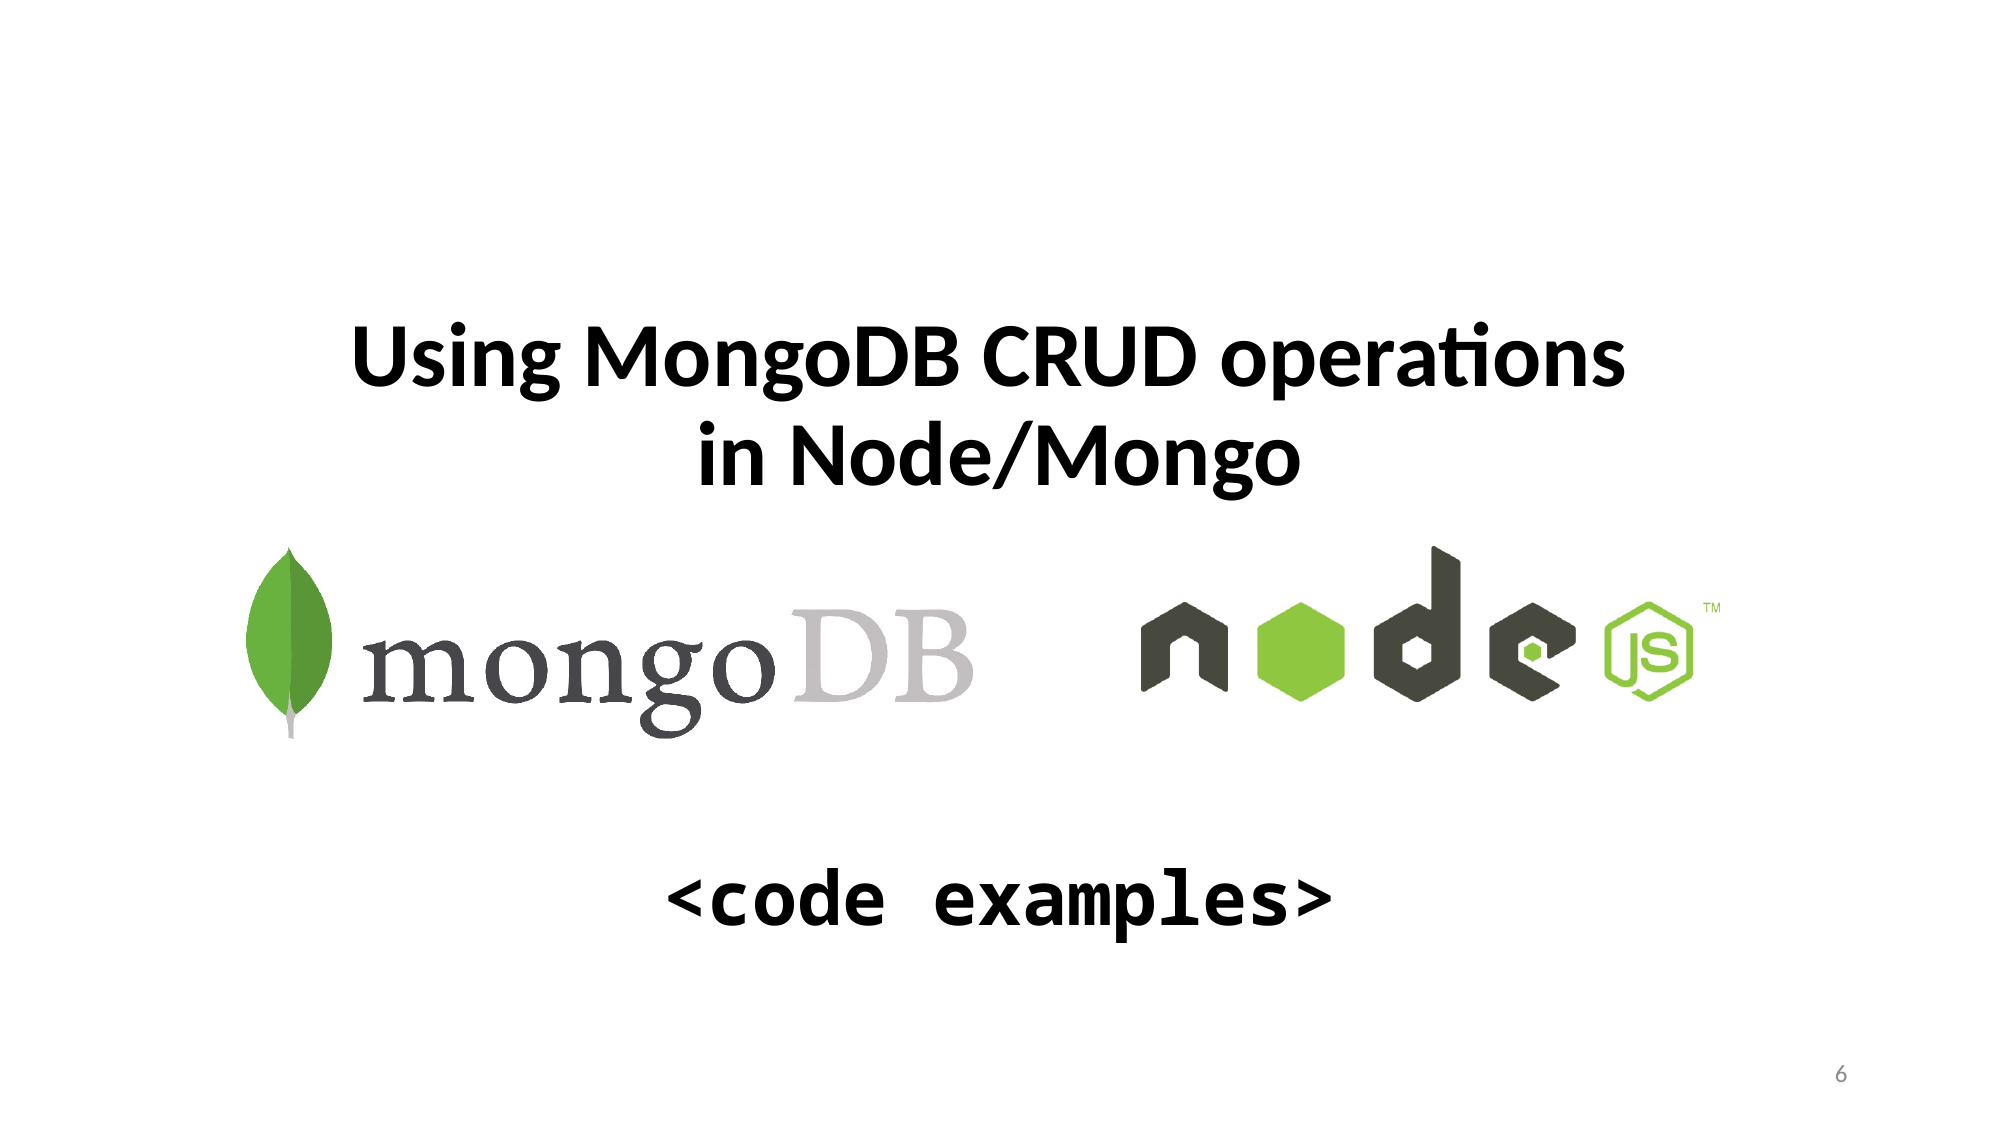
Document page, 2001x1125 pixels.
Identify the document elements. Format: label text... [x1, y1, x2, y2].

picture [1141, 546, 1720, 702]
text_box <code examples> [647, 842, 1353, 948]
list Using MongoDB CRUD operations in Node/Mongo [137, 299, 1863, 1014]
picture [246, 546, 973, 739]
slide_number 6 [1412, 1042, 1863, 1103]
